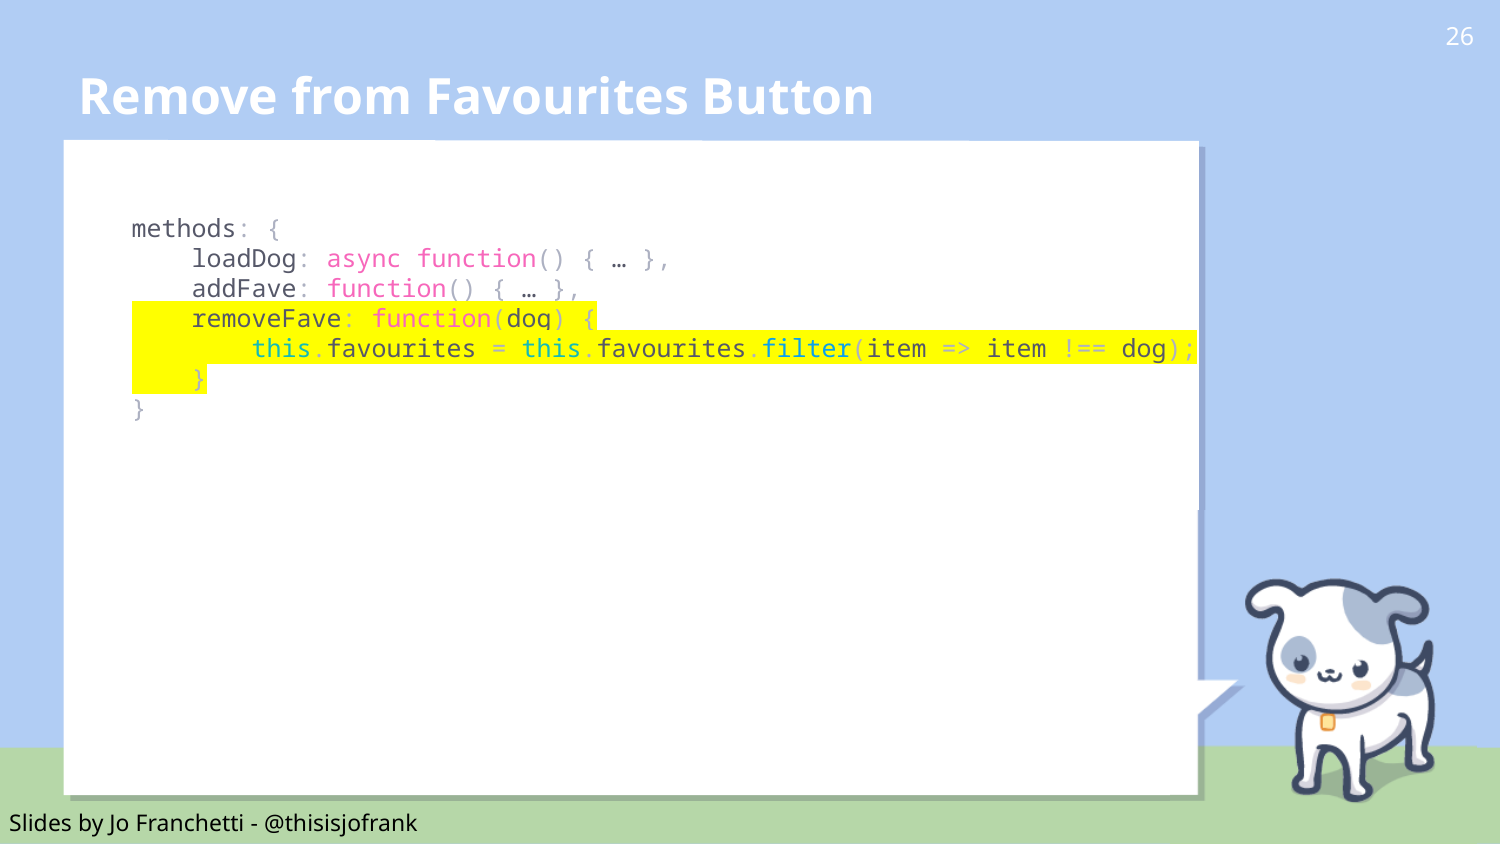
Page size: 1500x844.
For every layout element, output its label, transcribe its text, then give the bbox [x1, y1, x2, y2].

picture [1170, 510, 1477, 844]
slide_number ‹#› [1399, 5, 1490, 70]
title Remove from Favourites Button [63, 0, 1200, 140]
text_box methods: { loadDog: async function() { … }, addFave: function() { … }, removeFave: function(dog) { this.favourites = this.favourites.filter(item => item !== dog); } } [116, 197, 1304, 497]
